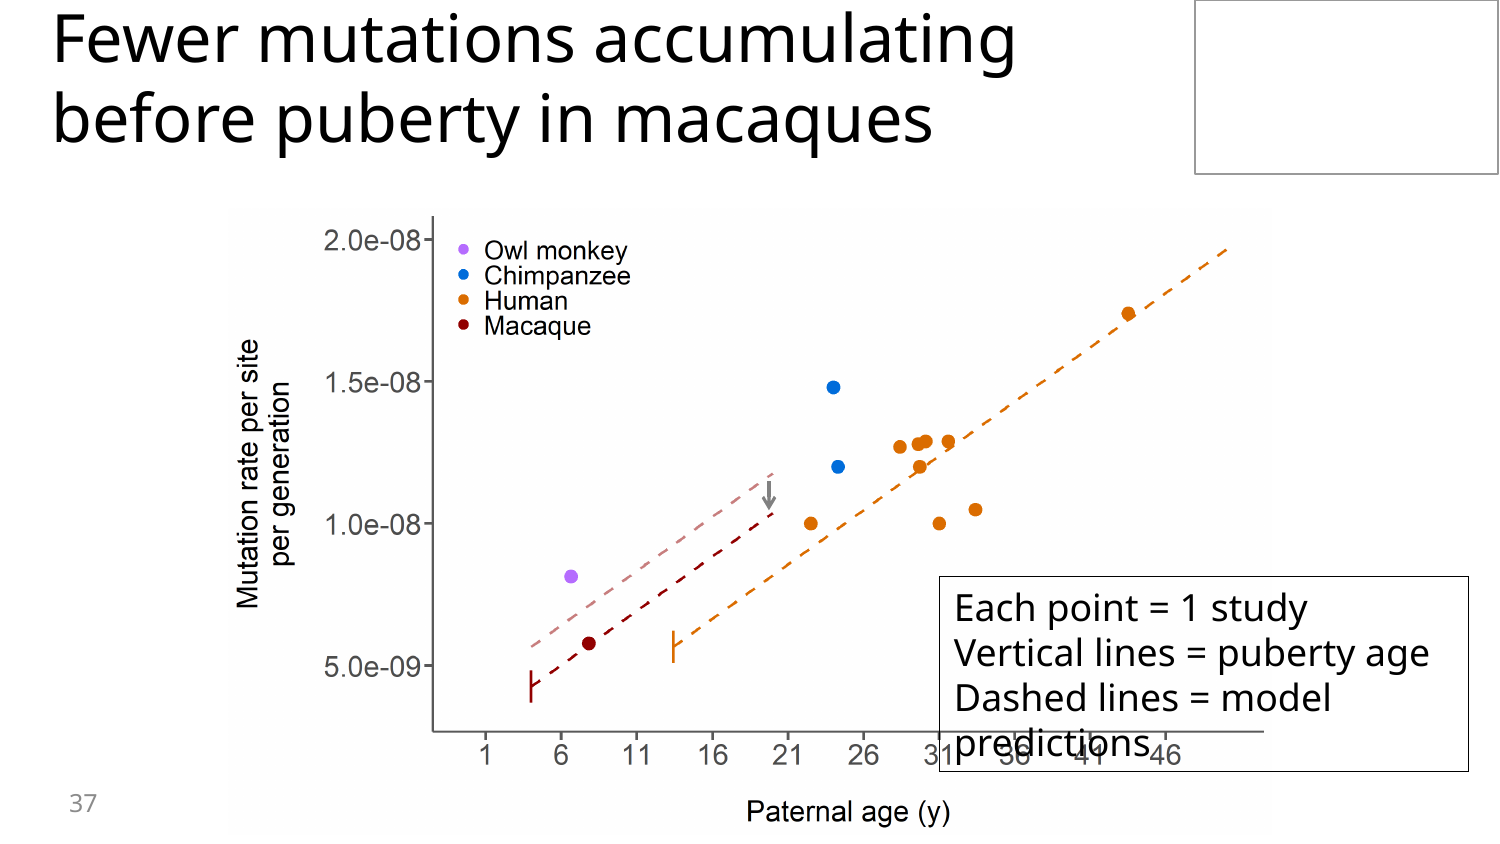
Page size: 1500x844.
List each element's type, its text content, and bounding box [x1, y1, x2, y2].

title Fewer mutations accumulating before puberty in macaques [35, 5, 1158, 147]
text_box Each point = 1 study Vertical lines = puberty age Dashed lines = model predictions [1276, 576, 1469, 772]
slide_number 37 [54, 782, 222, 827]
picture [227, 207, 1272, 835]
